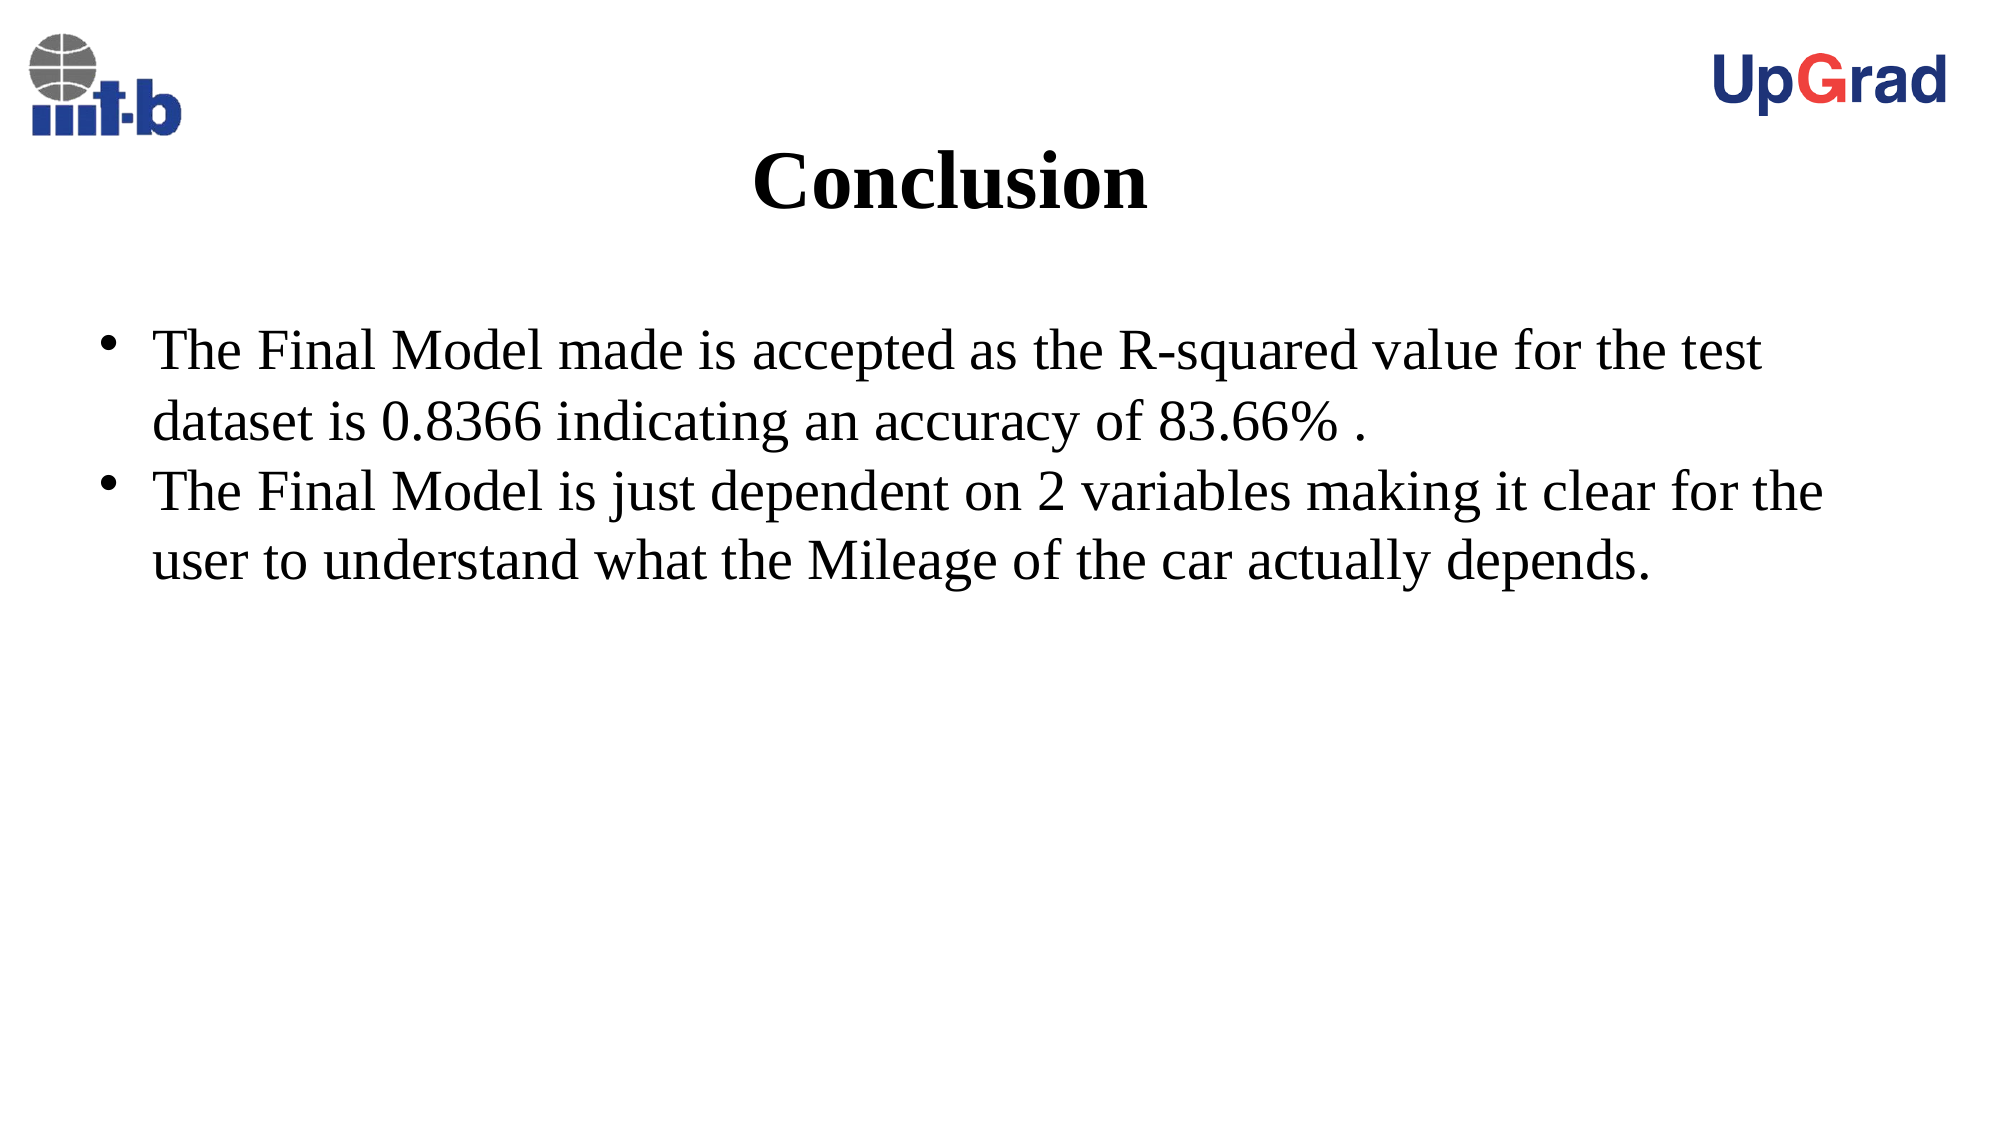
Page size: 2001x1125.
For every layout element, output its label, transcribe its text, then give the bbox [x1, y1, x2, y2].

text_box Conclusion [186, 104, 1715, 246]
text_box The Final Model made is accepted as the R-squared value for the test dataset is 0.8366 indicating an accuracy of 83.66% . The Final Model is just dependent on 2 variables making it clear for the user to understand what the Mileage of the car actually depends. [66, 304, 1899, 1017]
picture [0, 29, 208, 163]
picture [1714, 53, 1952, 116]
